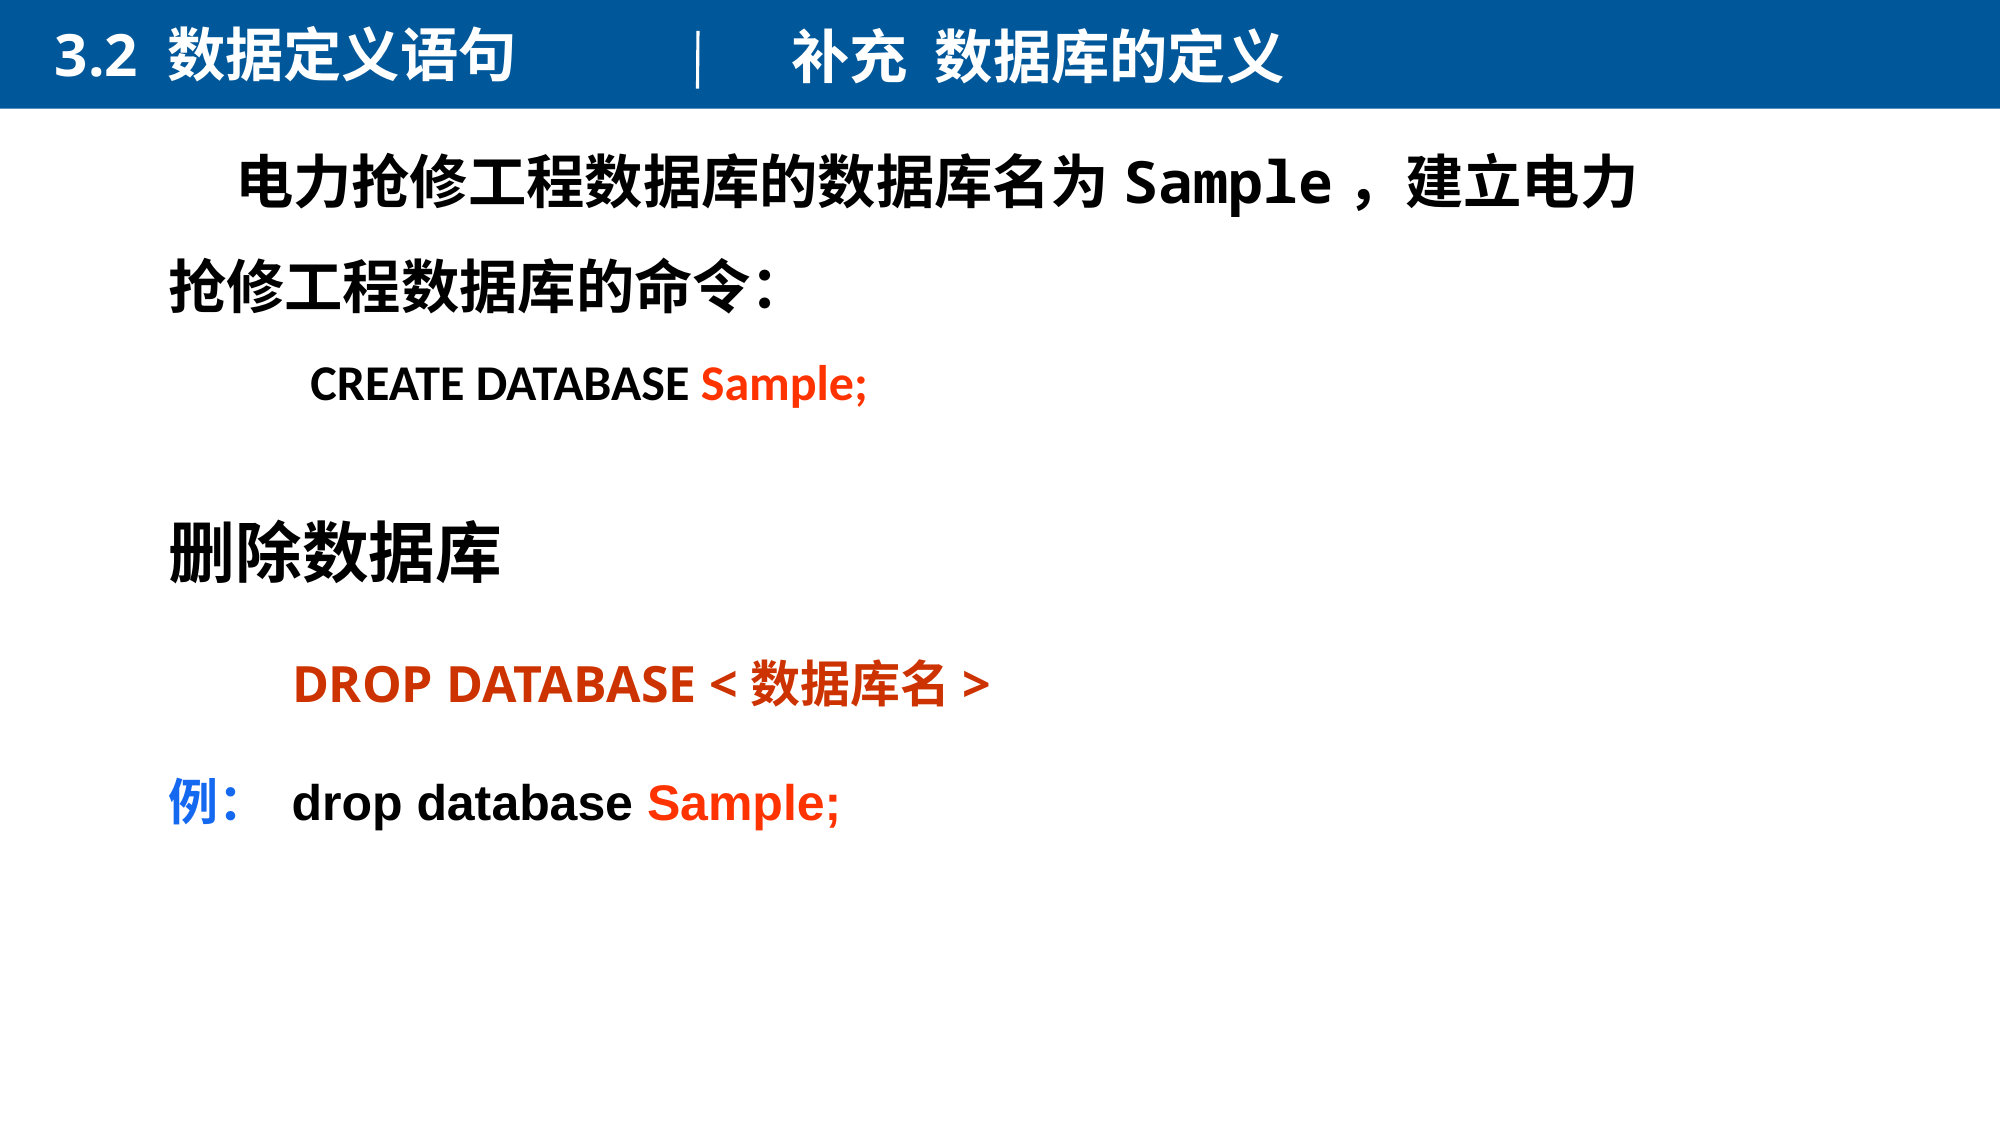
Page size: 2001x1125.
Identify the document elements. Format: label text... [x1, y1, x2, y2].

text_box CREATE DATABASE Sample; [295, 349, 1205, 449]
text_box 删除数据库 [153, 503, 1529, 616]
text_box 电力抢修工程数据库的数据库名为Sample，建立电力抢修工程数据库的命令： [153, 102, 1699, 328]
text_box 3.2 数据定义语句 [40, 10, 870, 96]
text_box [0, 0, 2000, 109]
text_box 补充 数据库的定义 [777, 12, 2000, 98]
text_box DROP DATABASE <数据库名> [201, 645, 1660, 723]
text_box 例： drop database Sample; [153, 763, 1517, 858]
